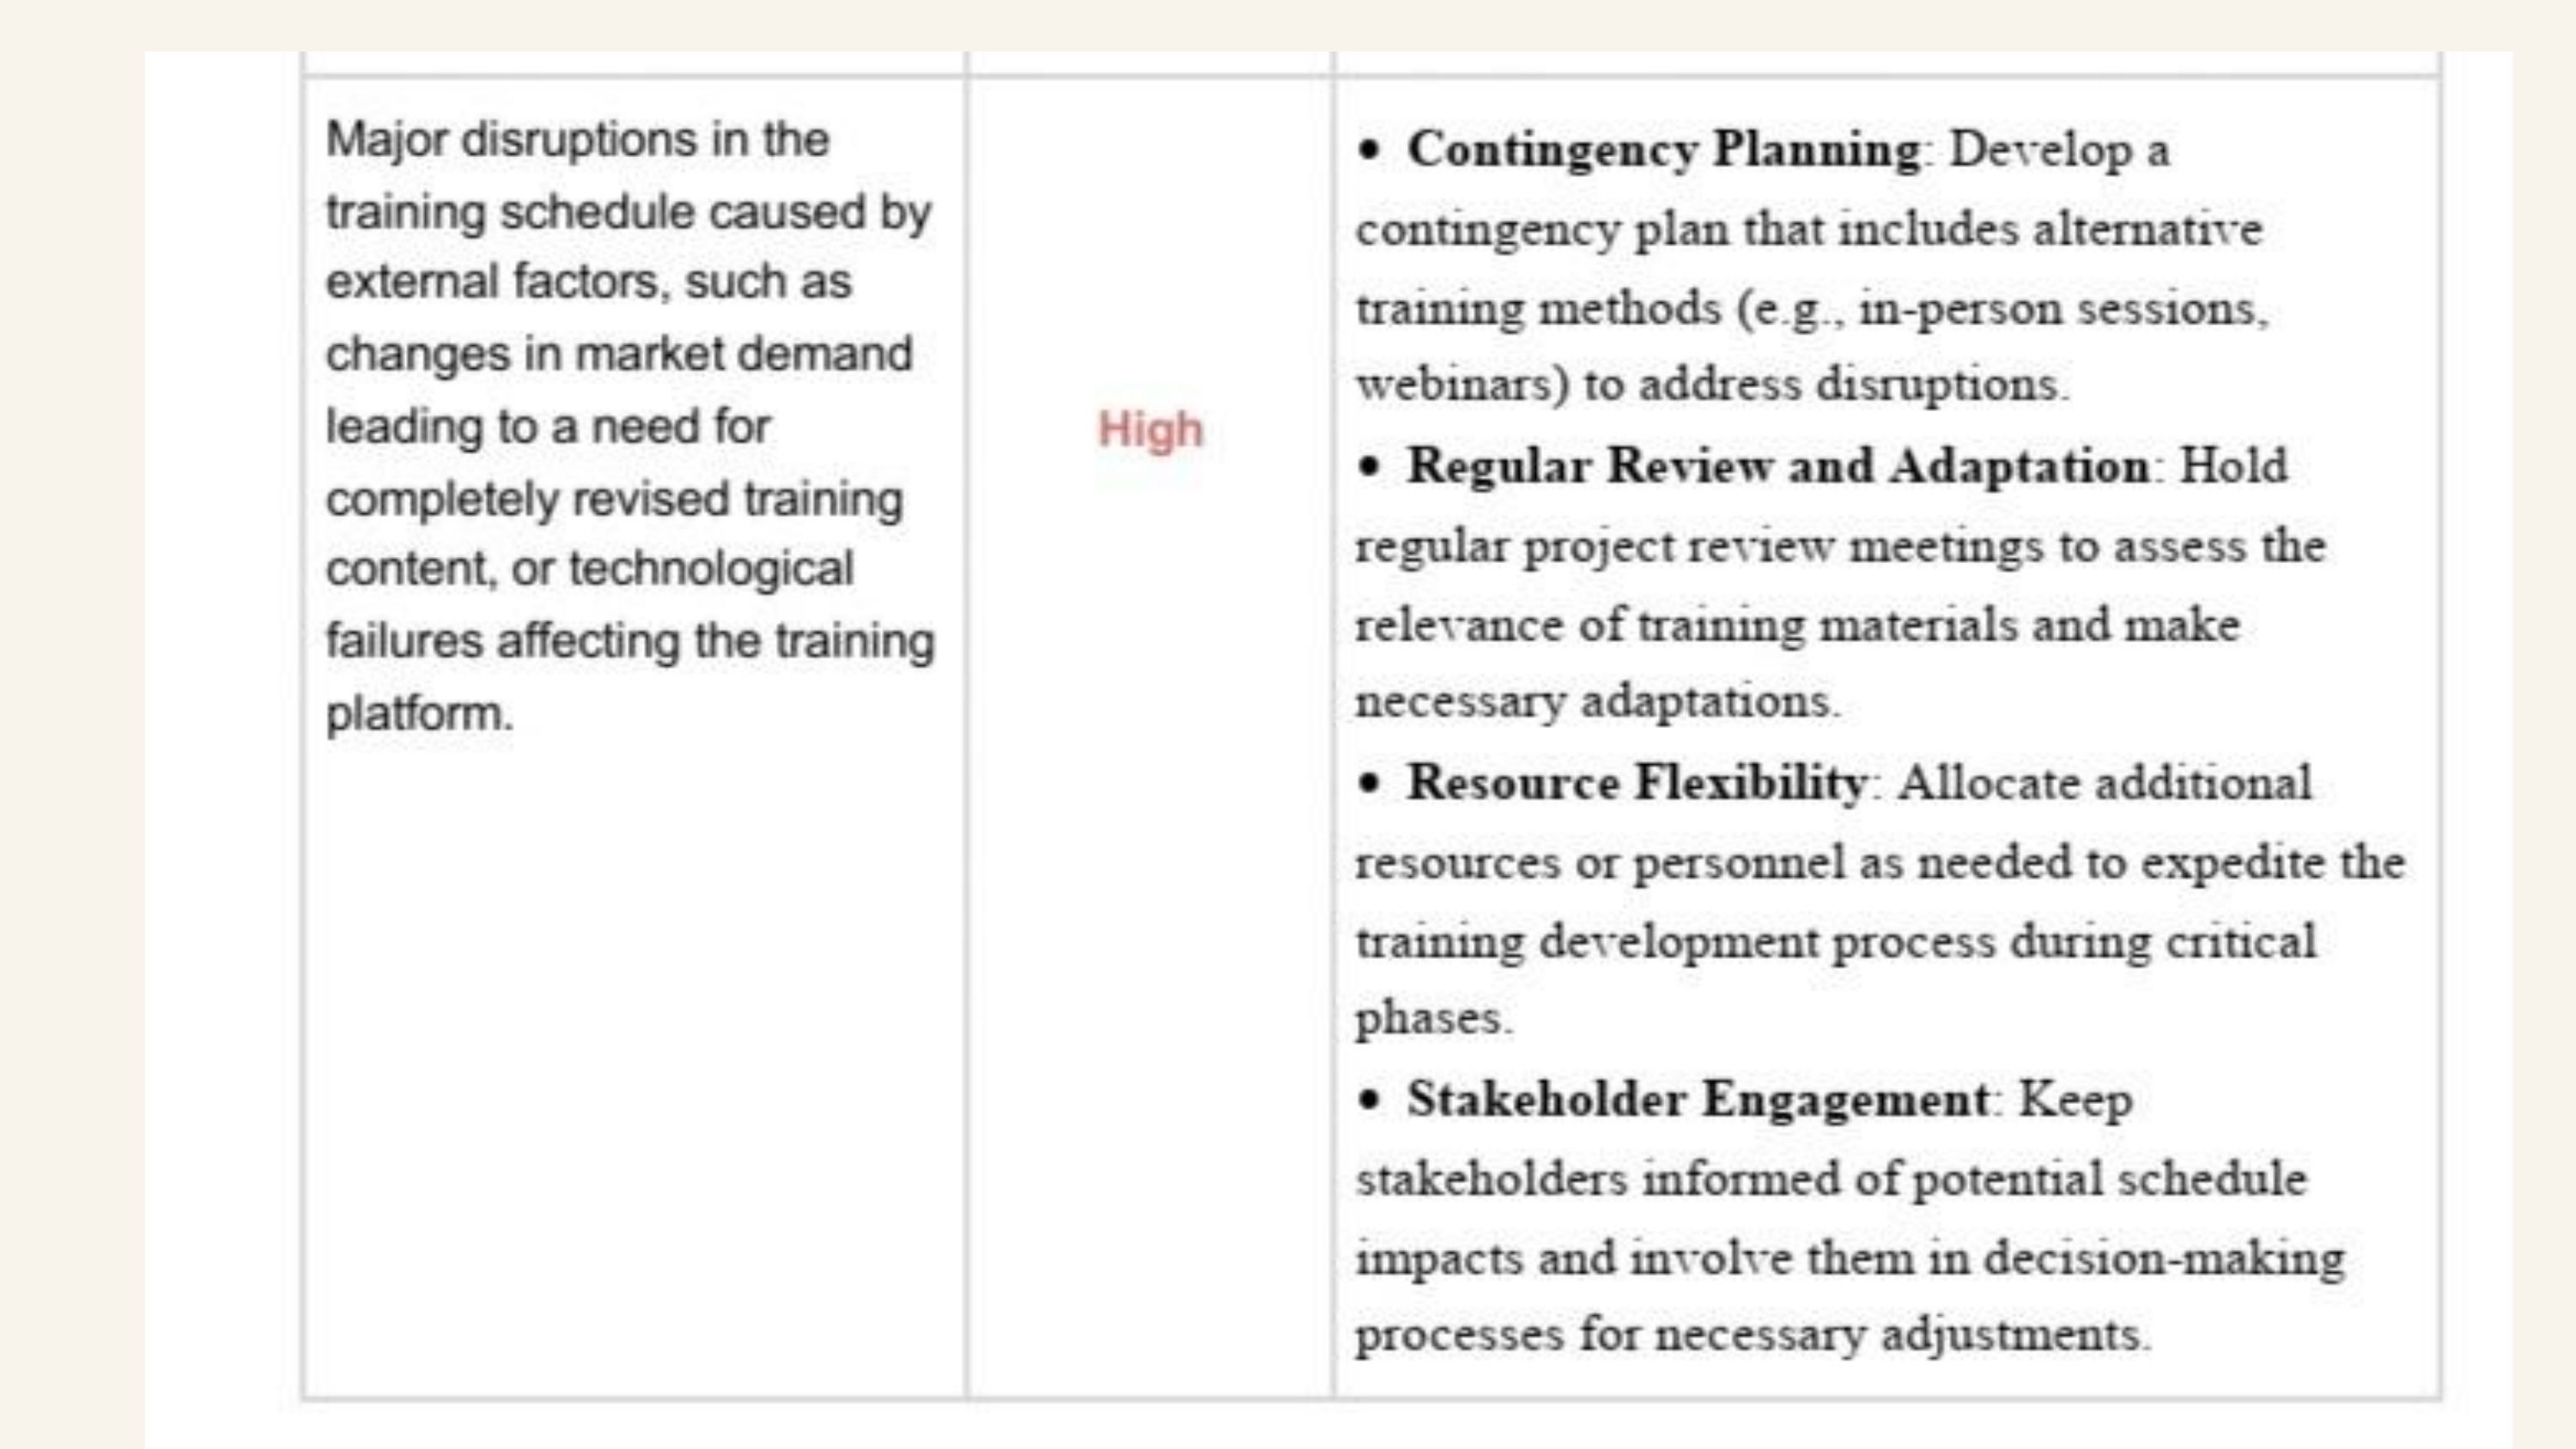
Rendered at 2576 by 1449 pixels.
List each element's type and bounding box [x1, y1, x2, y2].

text_box [144, 52, 2513, 1449]
